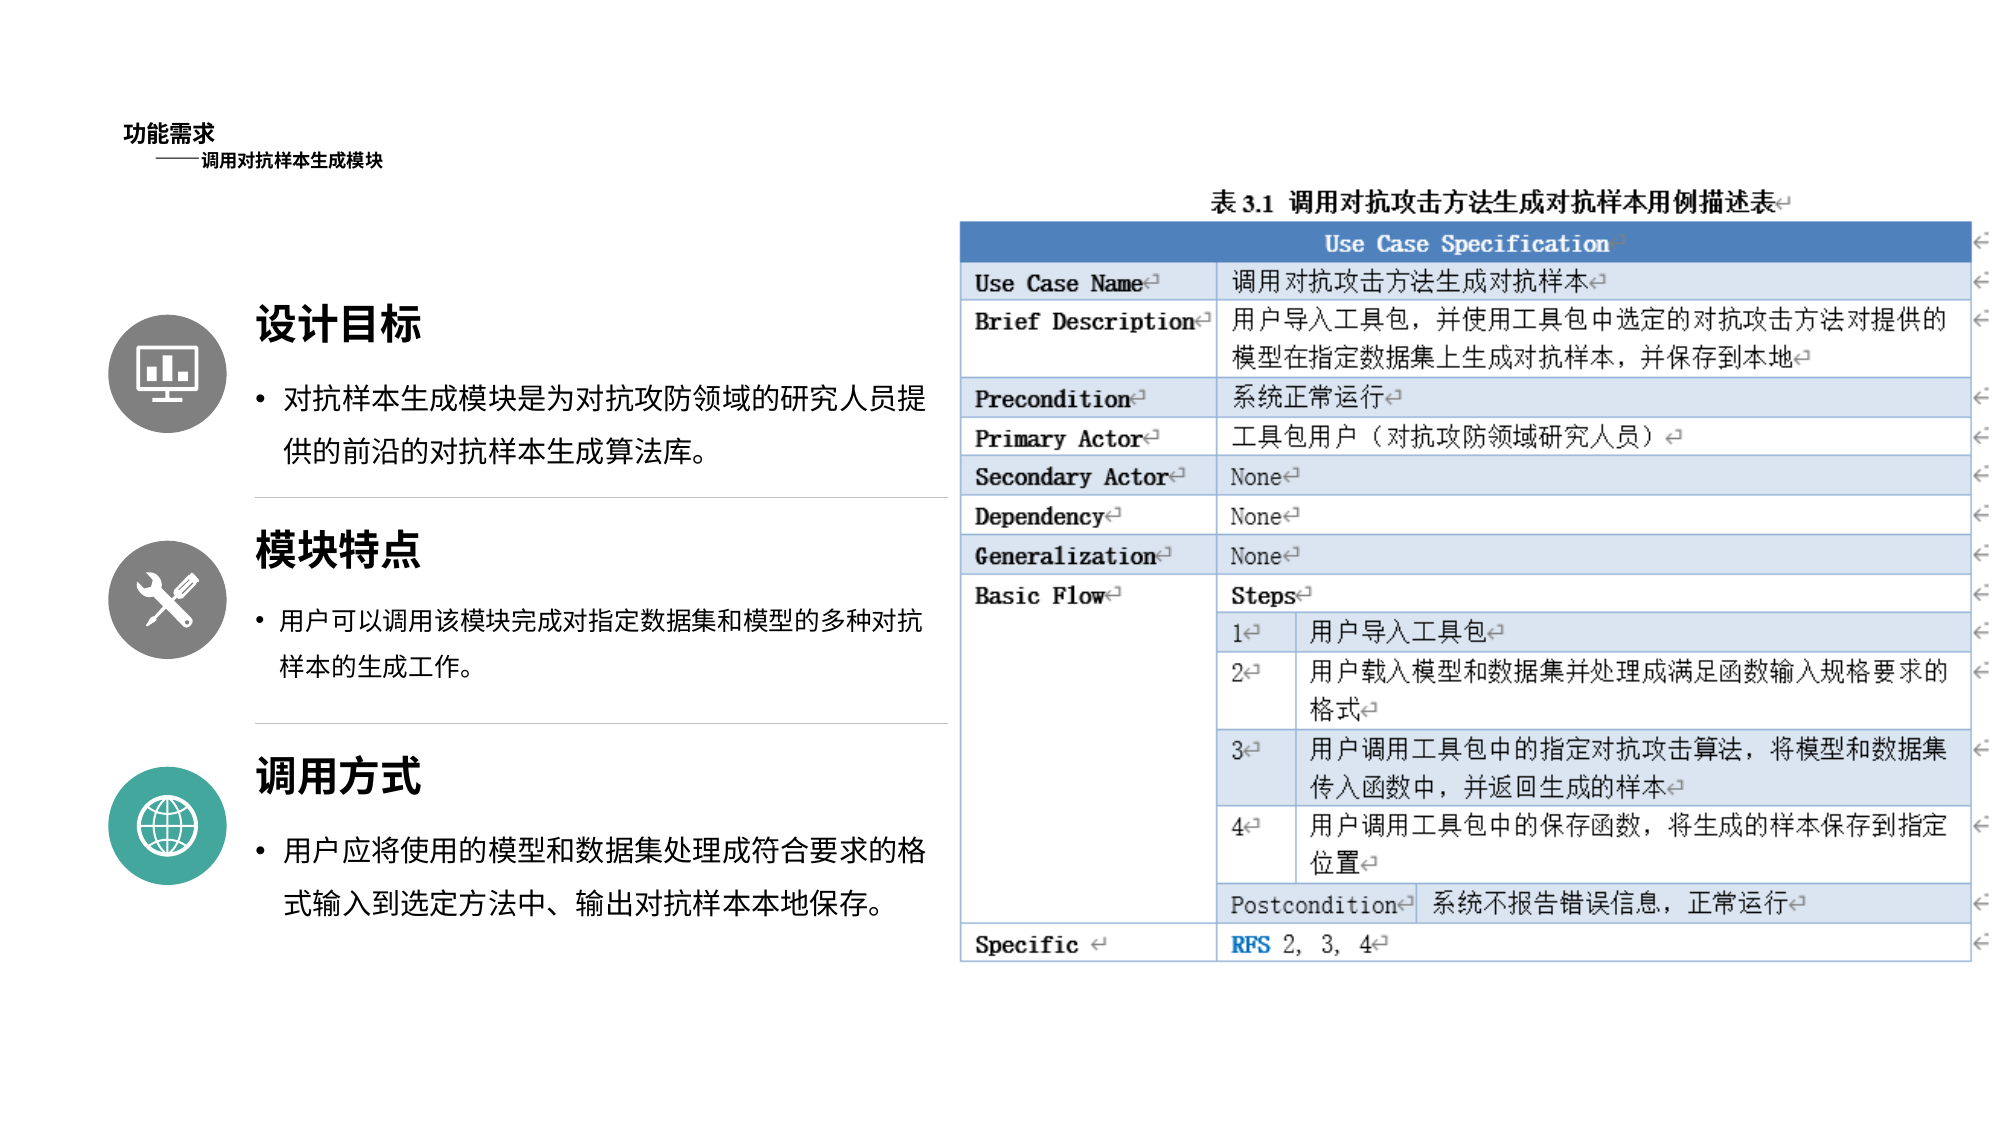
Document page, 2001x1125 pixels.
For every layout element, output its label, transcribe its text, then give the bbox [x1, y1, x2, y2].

text_box 调用方式 [240, 735, 948, 807]
text_box [107, 539, 228, 661]
text_box 对抗样本生成模块是为对抗攻防领域的研究人员提供的前沿的对抗样本生成算法库。 [240, 355, 948, 465]
text_box 设计目标 [240, 282, 948, 355]
text_box [136, 795, 199, 857]
text_box 用户应将使用的模型和数据集处理成符合要求的格式输入到选定方法中、输出对抗样本本地保存。 [240, 807, 948, 917]
text_box 模块特点 [240, 508, 948, 581]
text_box [107, 313, 228, 435]
picture [948, 185, 1998, 979]
text_box [136, 345, 199, 402]
text_box [107, 765, 228, 887]
text_box [136, 572, 200, 628]
text_box 用户可以调用该模块完成对指定数据集和模型的多种对抗样本的生成工作。 [240, 581, 948, 691]
title 功能需求 ——调用对抗样本生成模块 [108, 13, 1881, 180]
